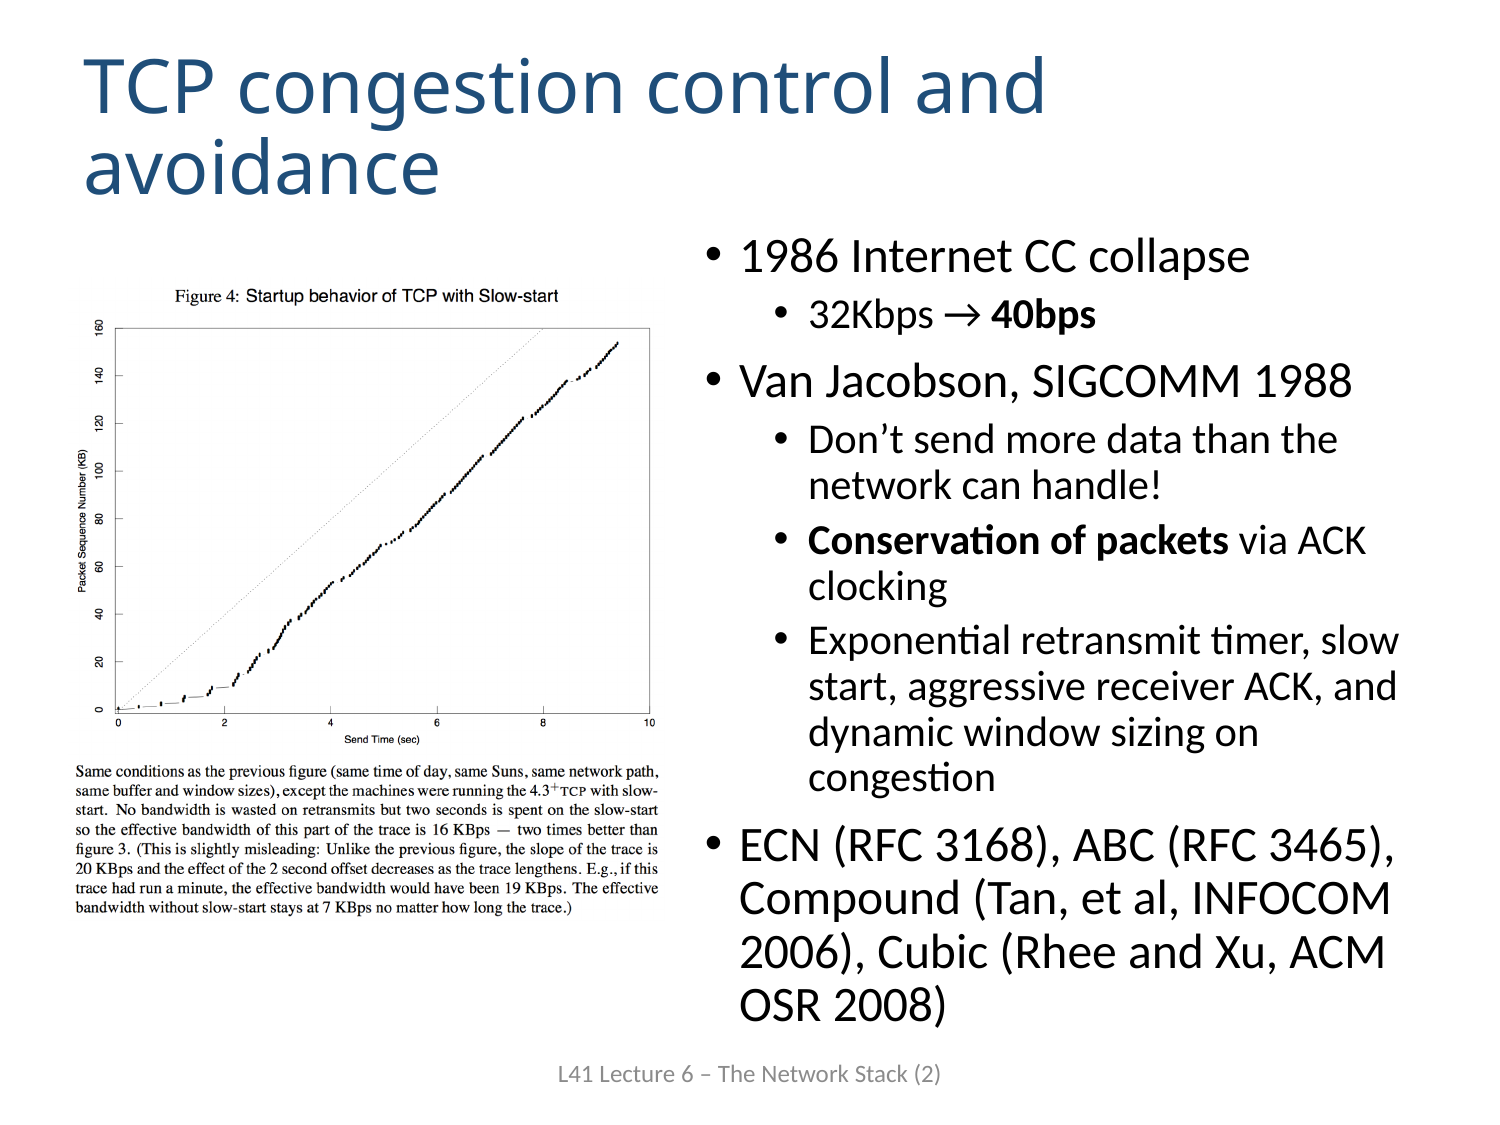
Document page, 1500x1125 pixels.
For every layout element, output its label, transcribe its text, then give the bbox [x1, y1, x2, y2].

footer L41 Lecture 6 – The Network Stack (2) [496, 1042, 1004, 1103]
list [68, 277, 665, 921]
title TCP congestion control and avoidance [68, 38, 1432, 222]
list 1986 Internet CC collapse 32Kbps → 40bps Van Jacobson, SIGCOMM 1988 Don’t send more data than the network can handle! Conservation of packets via ACK clocking Exponential retransmit timer, slow start, aggressive receiver ACK, and dynamic window sizing on congestion ECN (RFC 3168), ABC (RFC 3465), Compound (Tan, et al, INFOCOM 2006), Cubic (Rhee and Xu, ACM OSR 2008) [689, 221, 1432, 1043]
